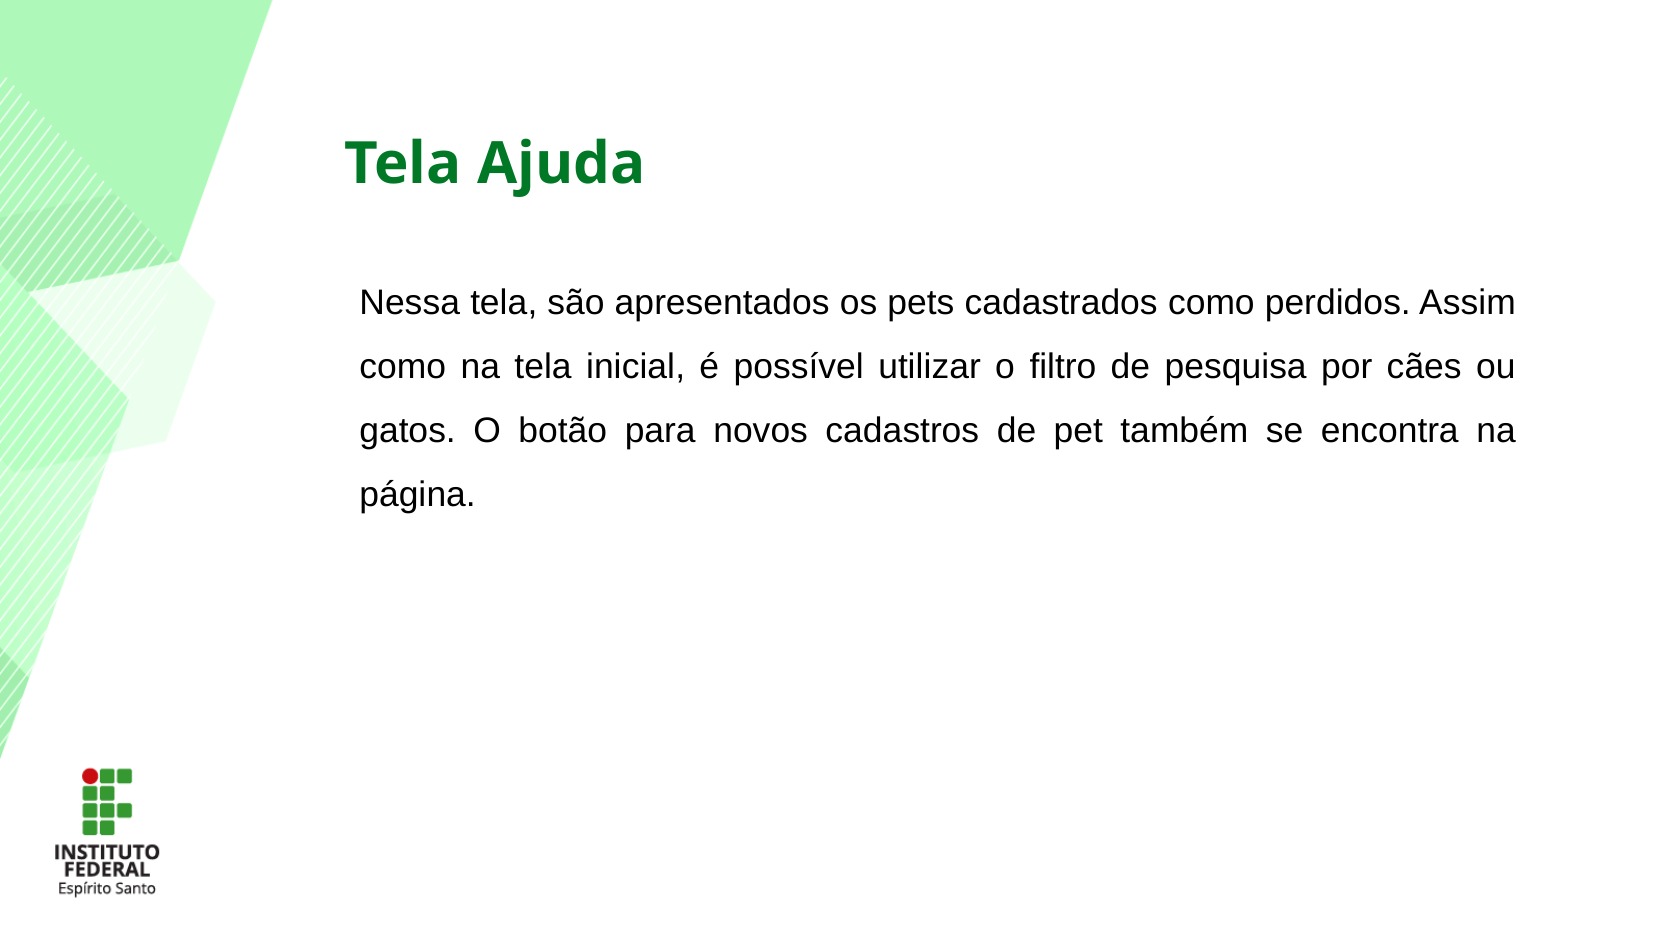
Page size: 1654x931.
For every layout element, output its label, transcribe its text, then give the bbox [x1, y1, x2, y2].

picture [0, 0, 1654, 931]
text_box Tela Ajuda [344, 117, 1396, 203]
text_box Nessa tela, são apresentados os pets cadastrados como perdidos. Assim como na tela inicial, é possível utilizar o filtro de pesquisa por cães ou gatos. O botão para novos cadastros de pet também se encontra na página. [344, 250, 1532, 917]
